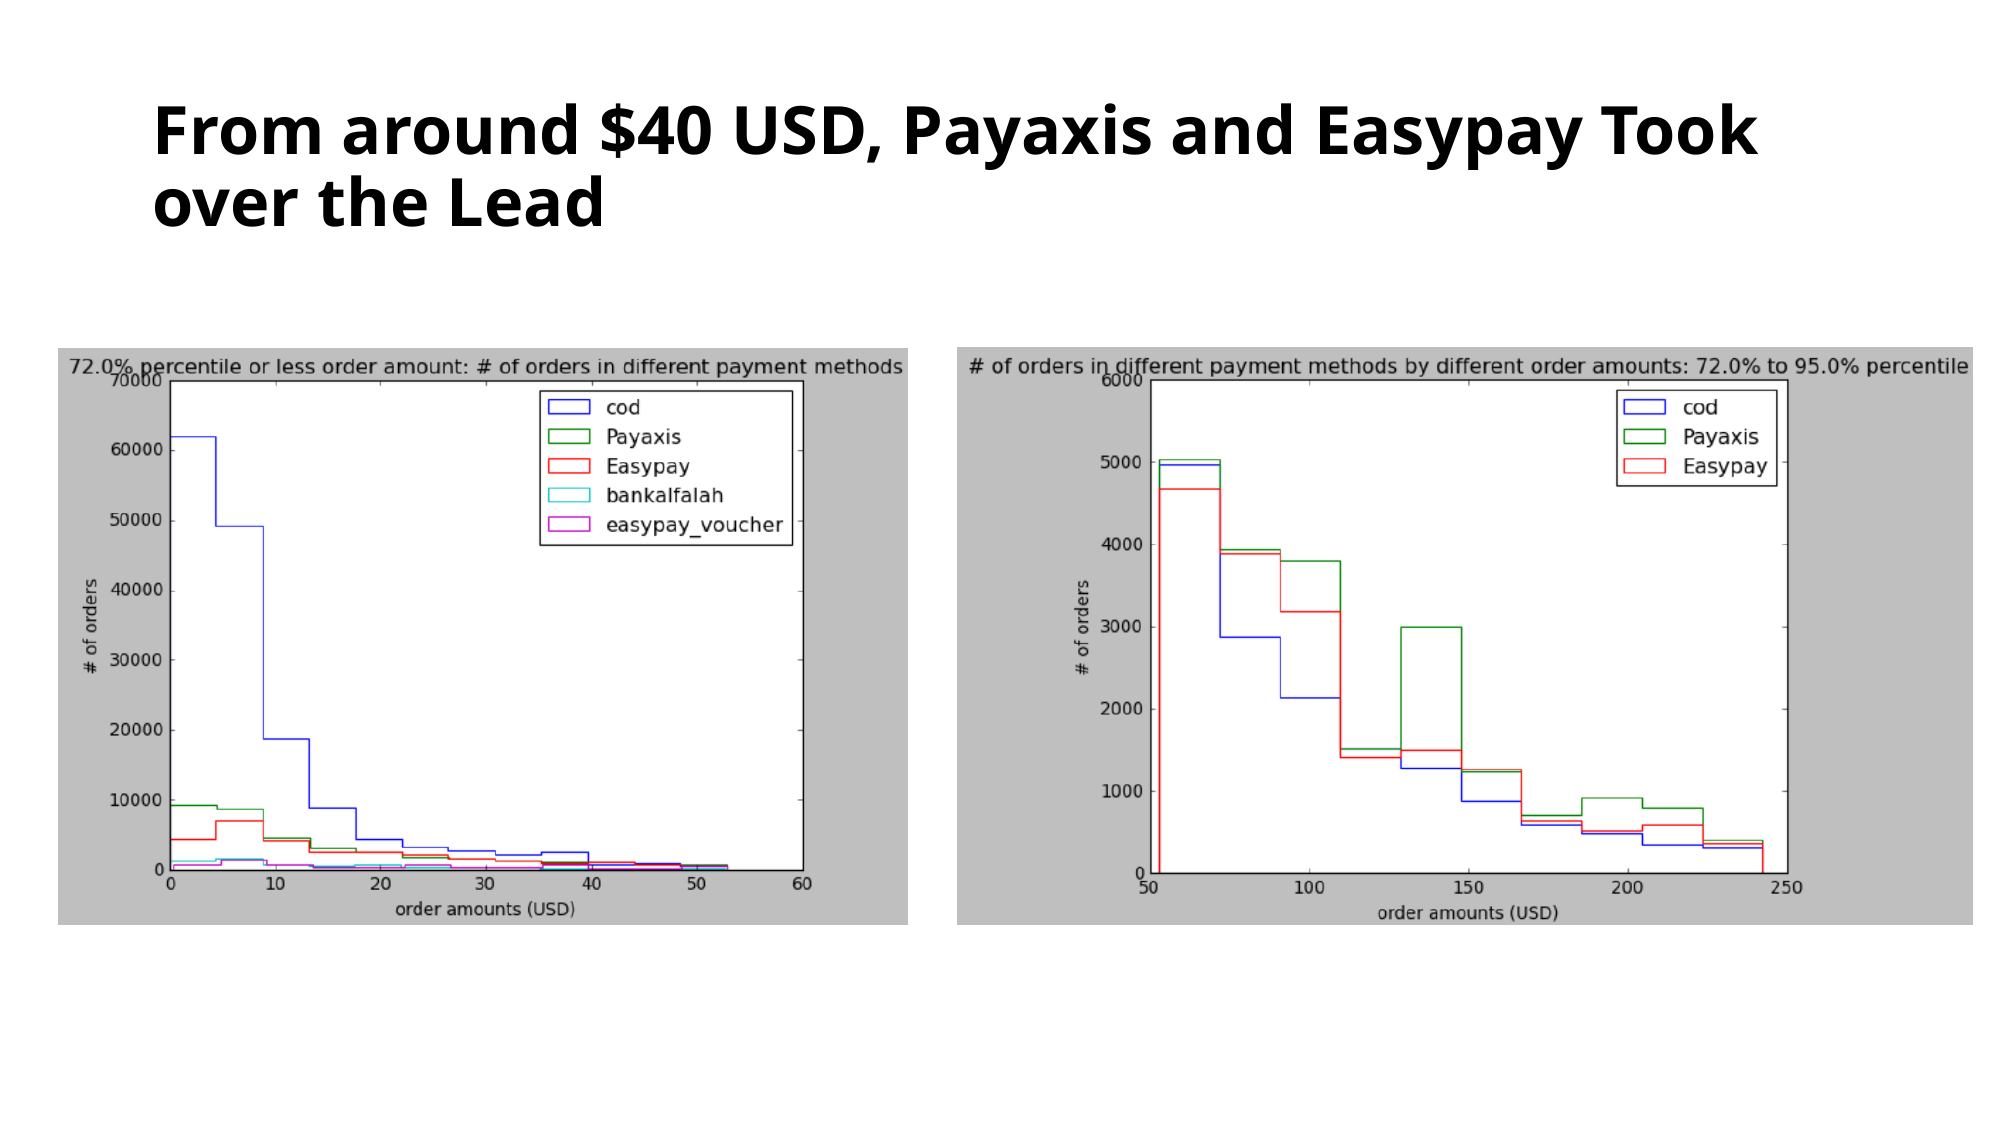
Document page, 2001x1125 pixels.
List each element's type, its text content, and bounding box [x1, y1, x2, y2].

picture [956, 347, 1973, 926]
title From around $40 USD, Payaxis and Easypay Took over the Lead [137, 59, 1863, 278]
picture [57, 347, 908, 926]
